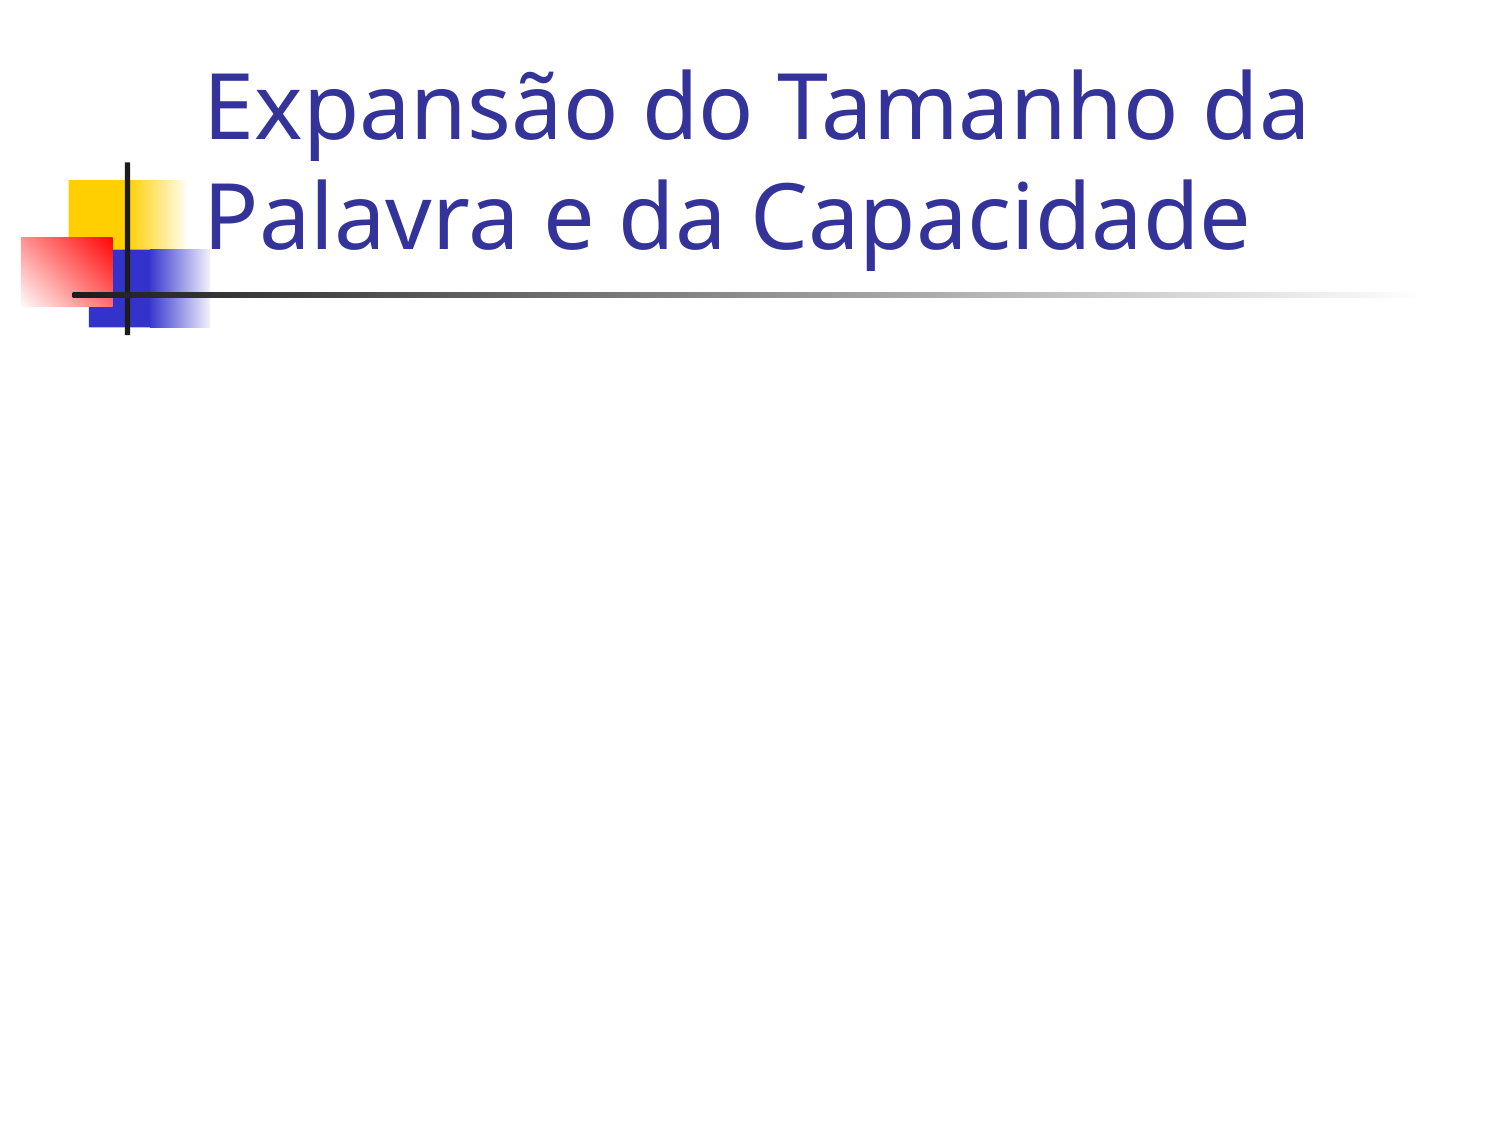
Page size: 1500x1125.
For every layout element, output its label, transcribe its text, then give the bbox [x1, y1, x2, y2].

title Expansão do Tamanho da Palavra e da Capacidade [188, 34, 1468, 276]
